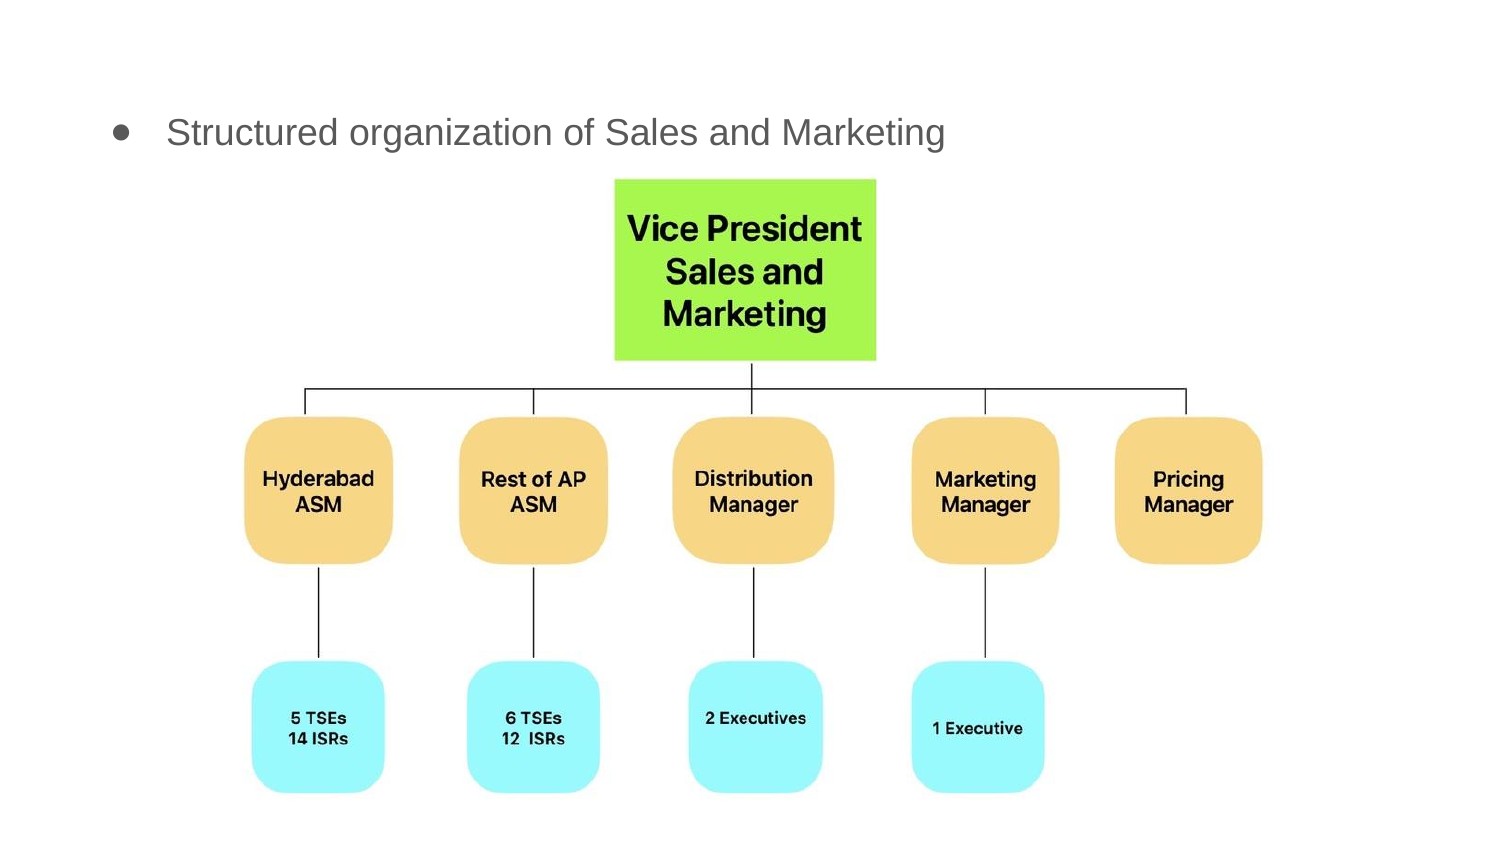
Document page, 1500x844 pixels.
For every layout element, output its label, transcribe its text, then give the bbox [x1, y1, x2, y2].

text_box Structured organization of Sales and Marketing [76, 85, 1155, 168]
picture [226, 162, 1273, 805]
